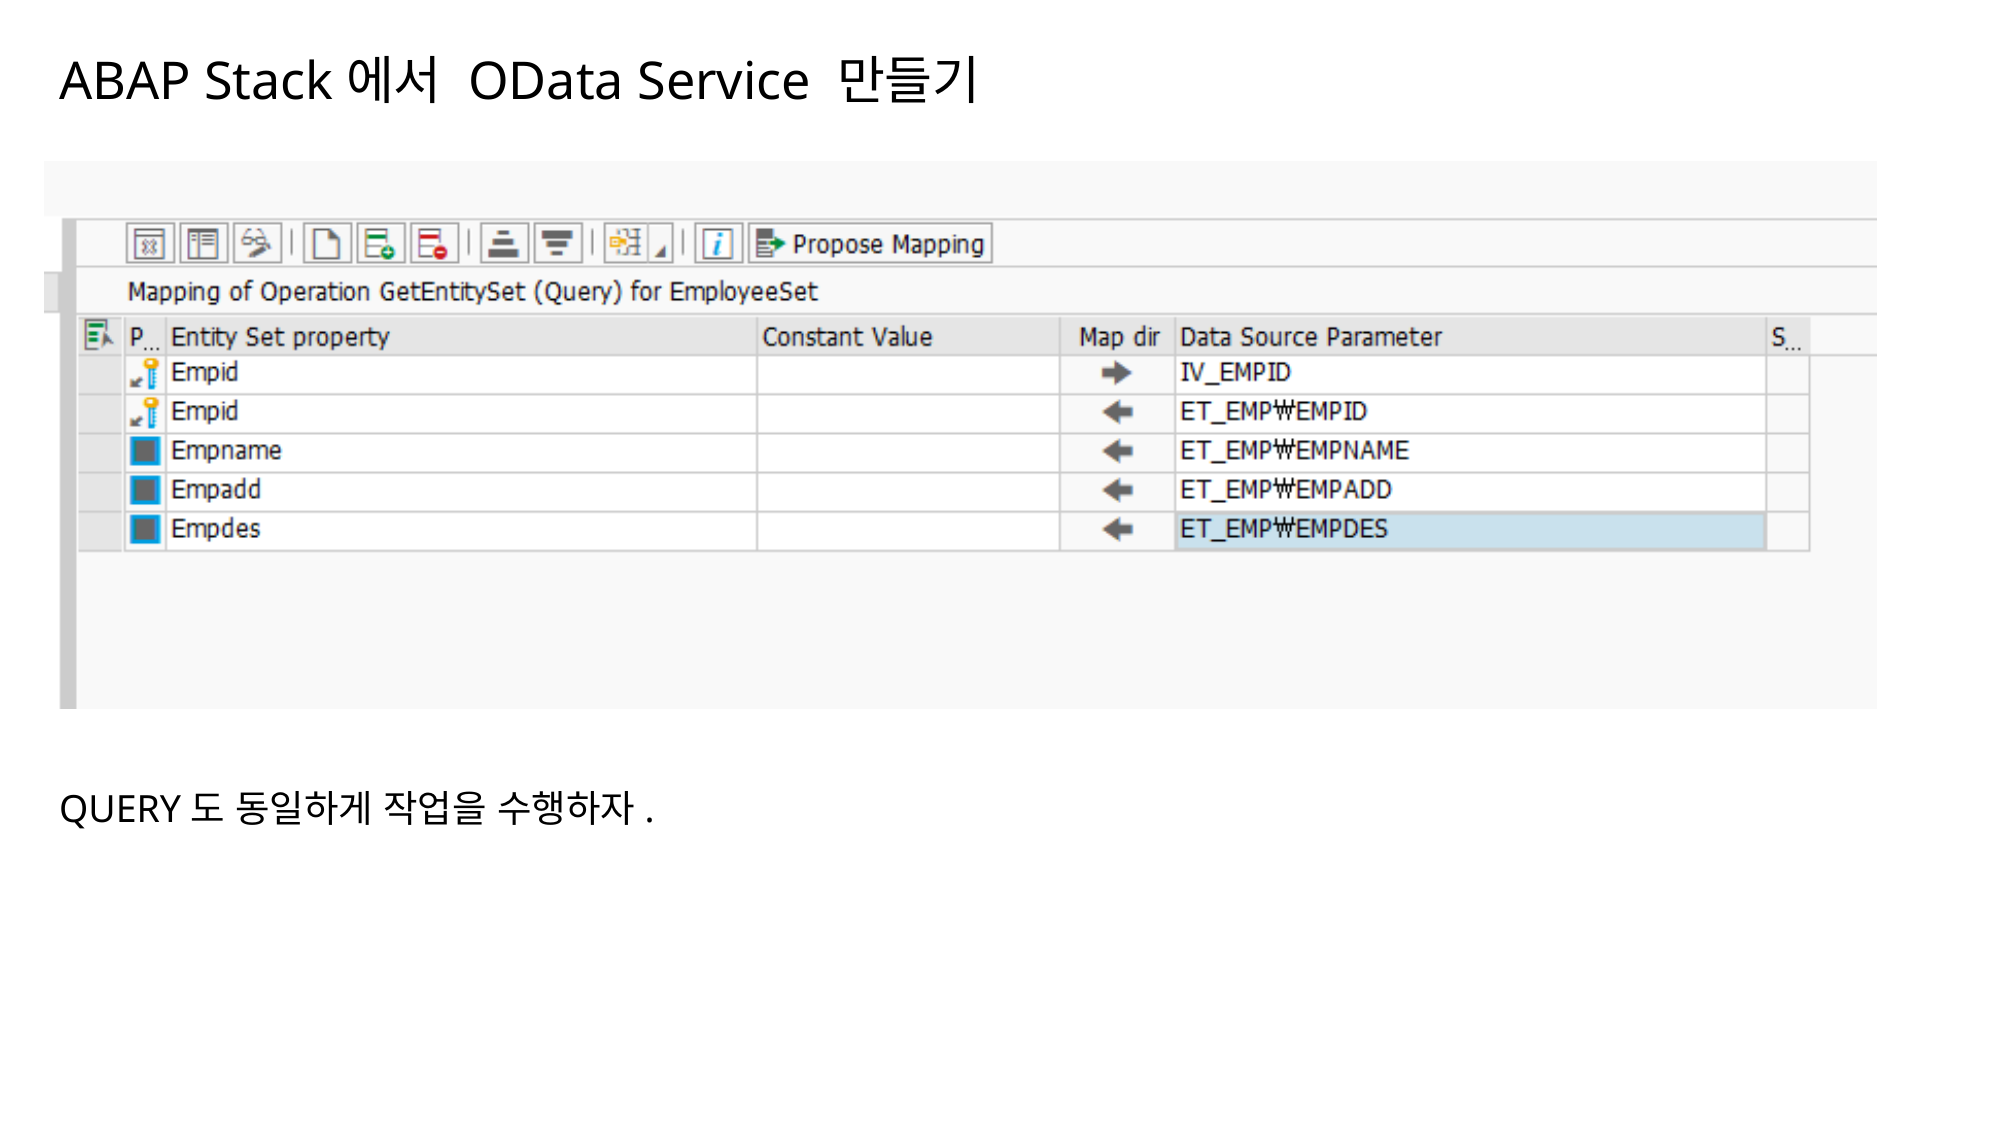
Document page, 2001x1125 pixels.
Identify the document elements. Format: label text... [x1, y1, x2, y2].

text_box ABAP Stack에서 OData Service 만들기 [44, 39, 1045, 118]
text_box QUERY도 동일하게 작업을 수행하자. [44, 764, 1374, 838]
picture [44, 161, 1877, 709]
